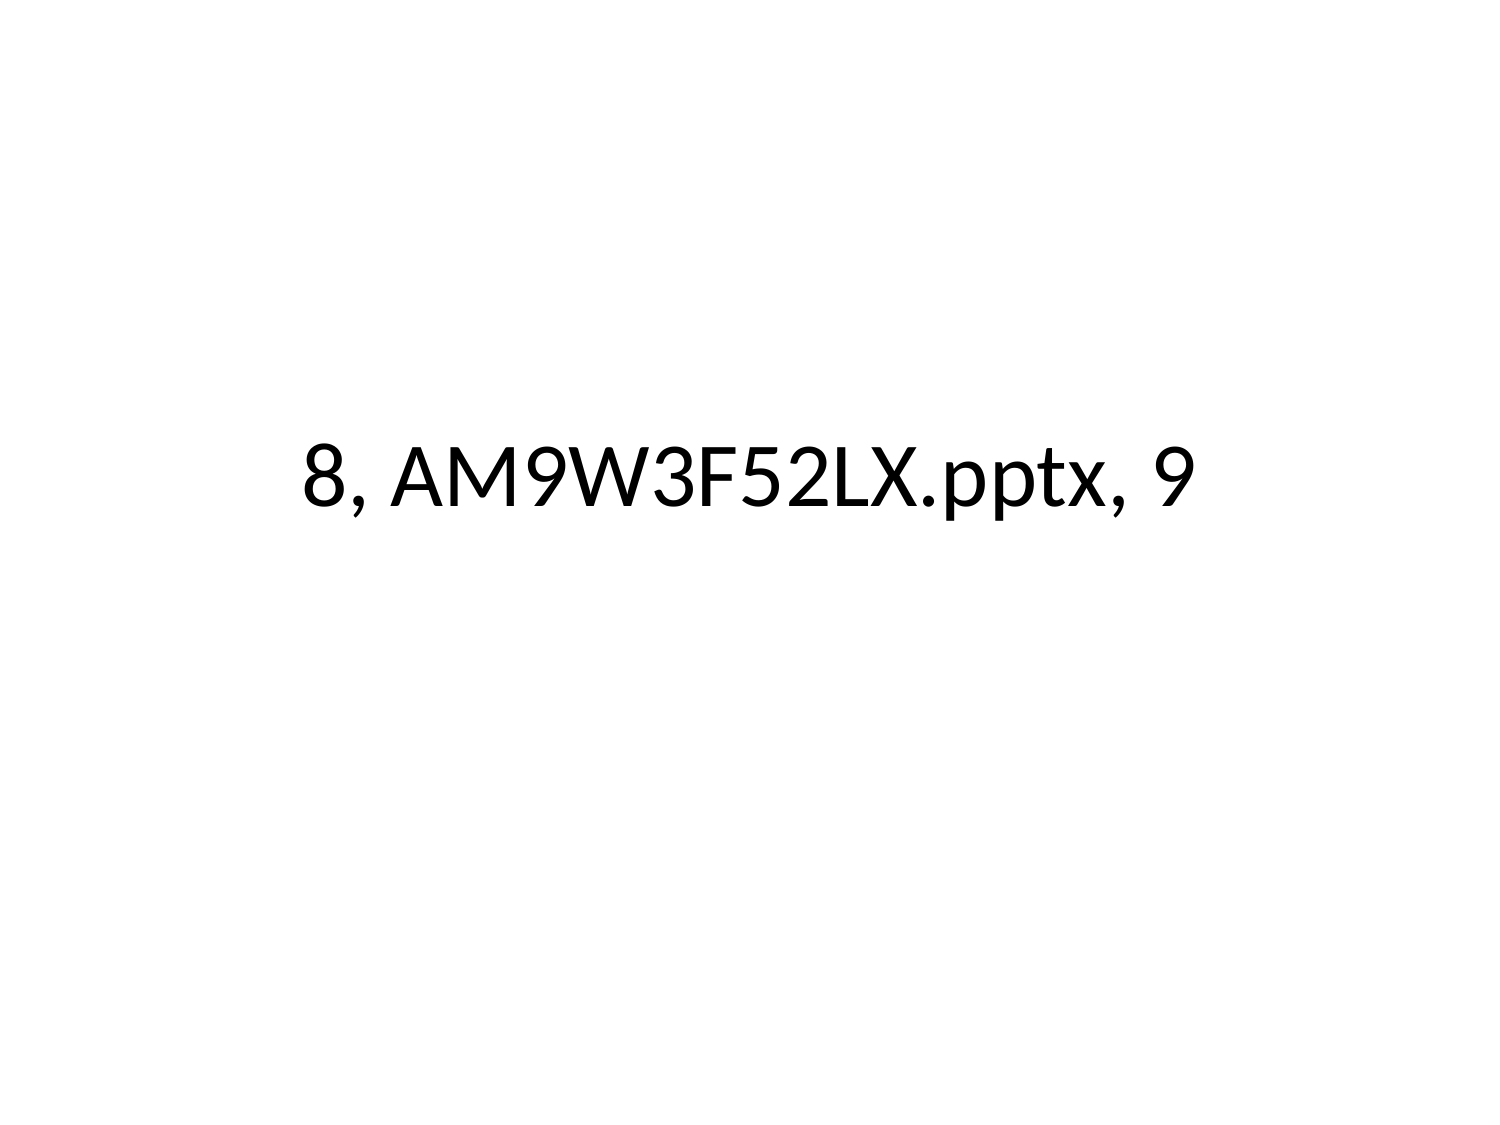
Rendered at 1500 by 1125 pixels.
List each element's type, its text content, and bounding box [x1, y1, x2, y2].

title 8, AM9W3F52LX.pptx, 9 [112, 349, 1388, 591]
